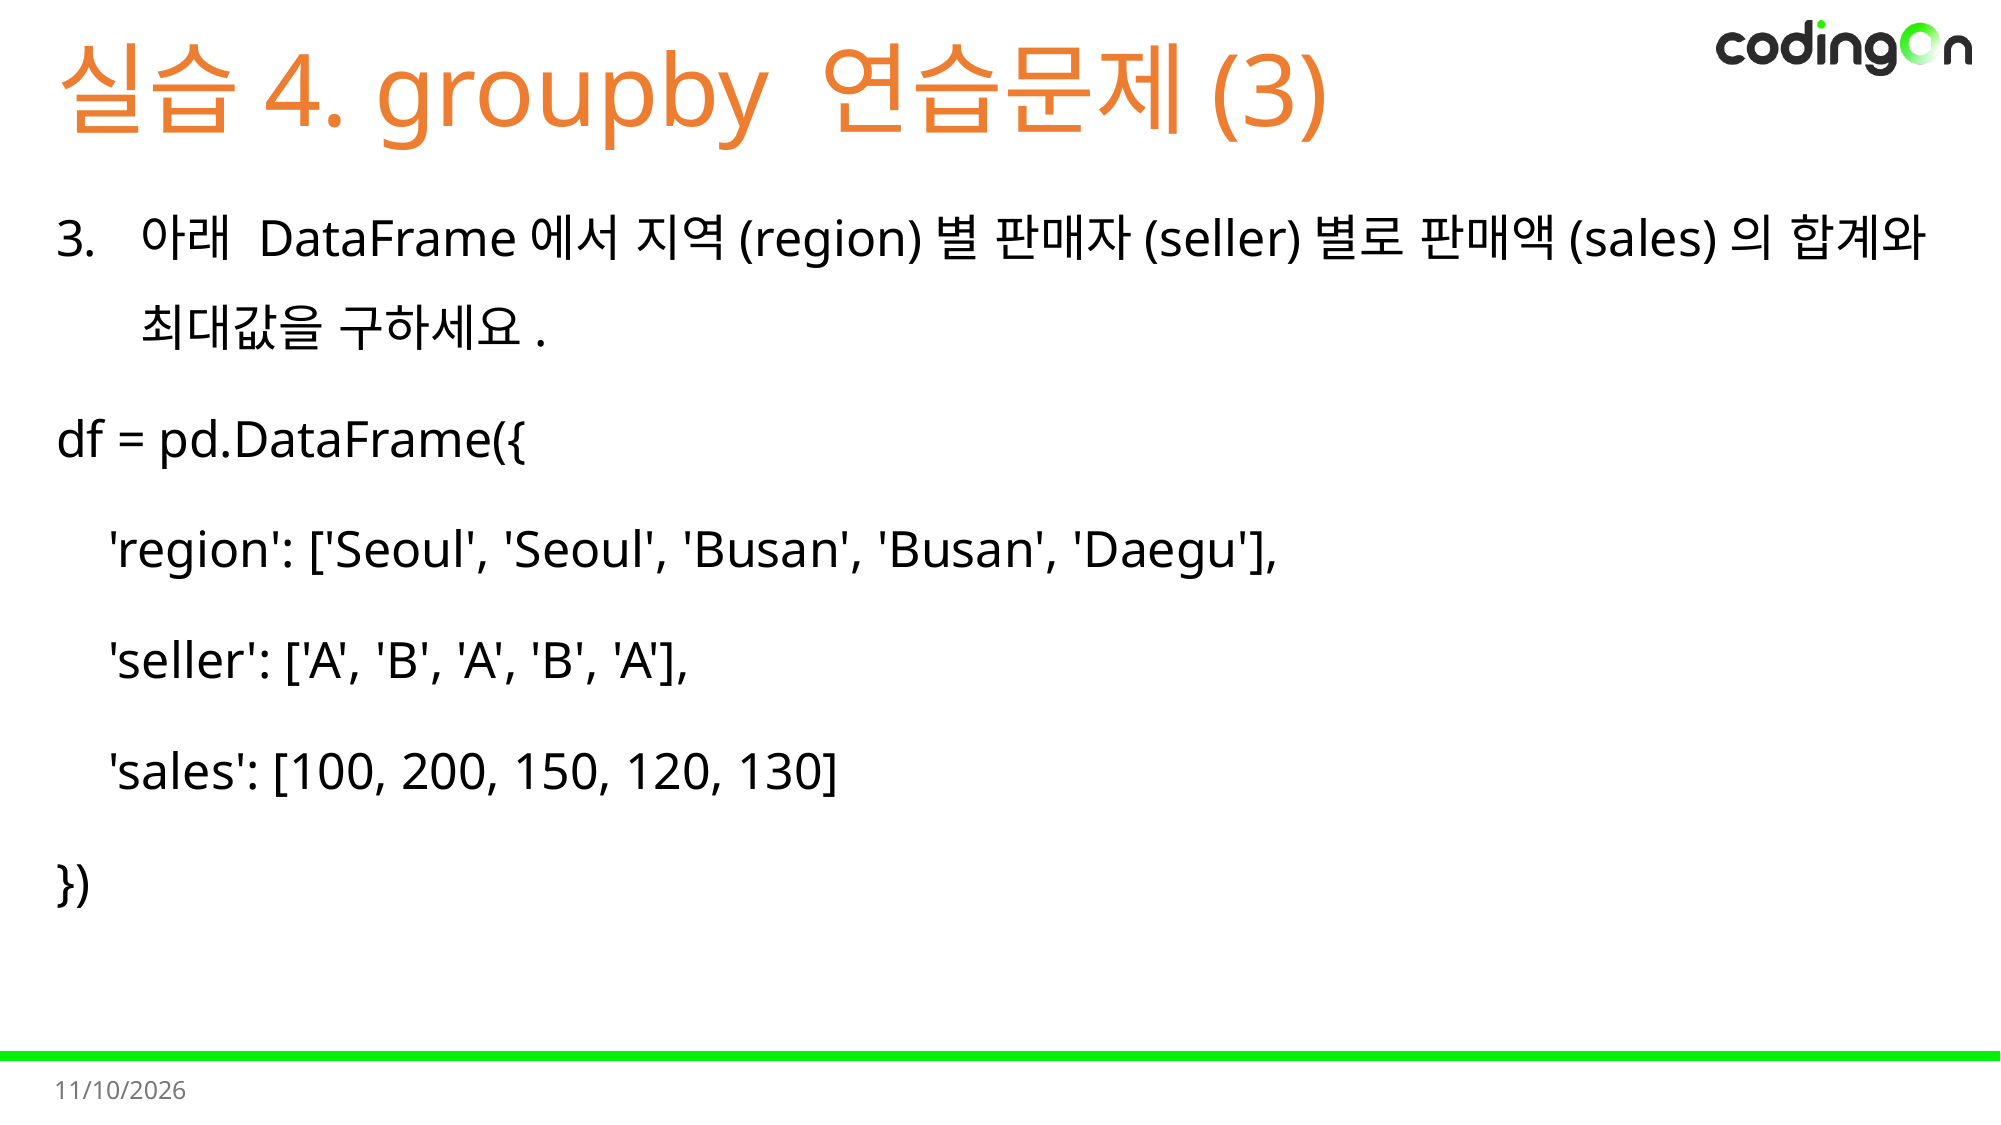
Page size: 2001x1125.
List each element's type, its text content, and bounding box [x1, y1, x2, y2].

list 아래 DataFrame에서 지역(region)별 판매자(seller)별로 판매액(sales)의 합계와 최대값을 구하세요. df = pd.DataFrame({ 'region': ['Seoul', 'Seoul', 'Busan', 'Busan', 'Daegu'], 'seller': ['A', 'B', 'A', 'B', 'A'], 'sales': [100, 200, 150, 120, 130] }) [41, 168, 1959, 1024]
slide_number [39, 1061, 490, 1122]
picture [1767, 20, 1972, 76]
title 실습4. groupby 연습문제(3) [41, 0, 1767, 168]
